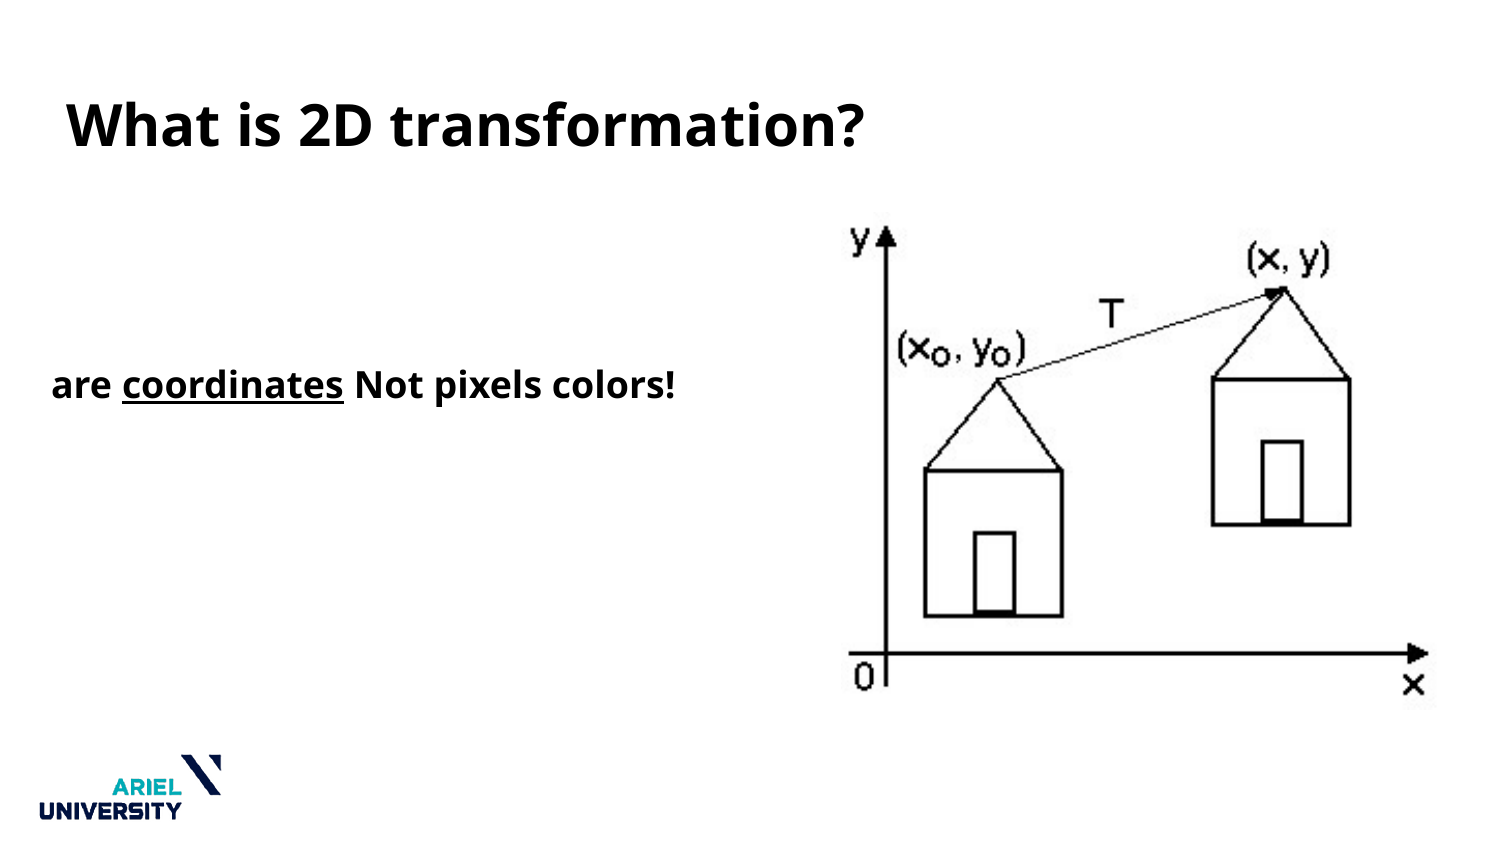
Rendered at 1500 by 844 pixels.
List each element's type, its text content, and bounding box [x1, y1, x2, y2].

picture [840, 212, 1439, 710]
title What is 2D transformation? [51, 72, 1449, 167]
picture [14, 743, 246, 830]
